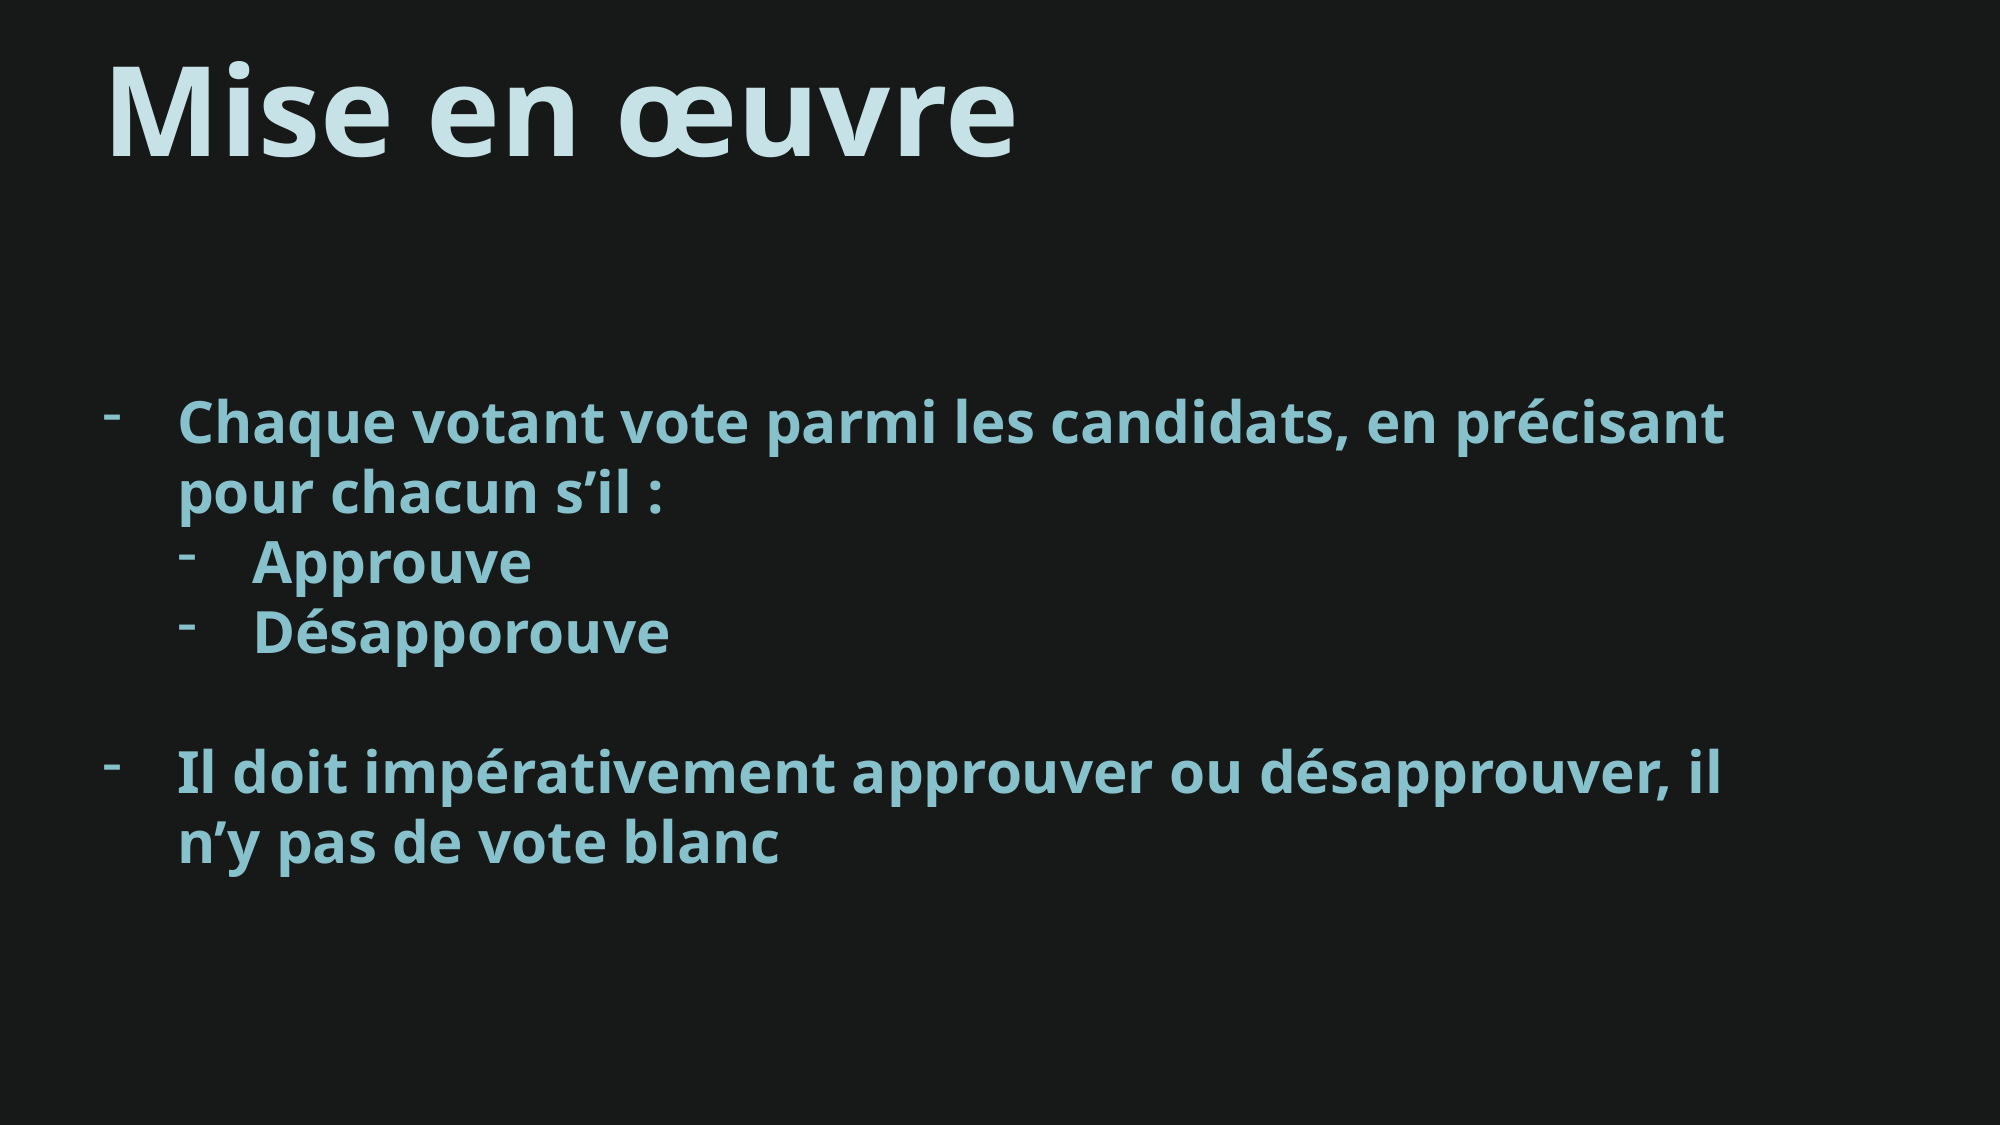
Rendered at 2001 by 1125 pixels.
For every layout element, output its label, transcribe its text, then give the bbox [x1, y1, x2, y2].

text_box Mise en œuvre [87, 24, 1064, 190]
text_box Chaque votant vote parmi les candidats, en précisant pour chacun s’il : Approuve Désapporouve Il doit impérativement approuver ou désapprouver, il n’y pas de vote blanc [87, 378, 1769, 883]
